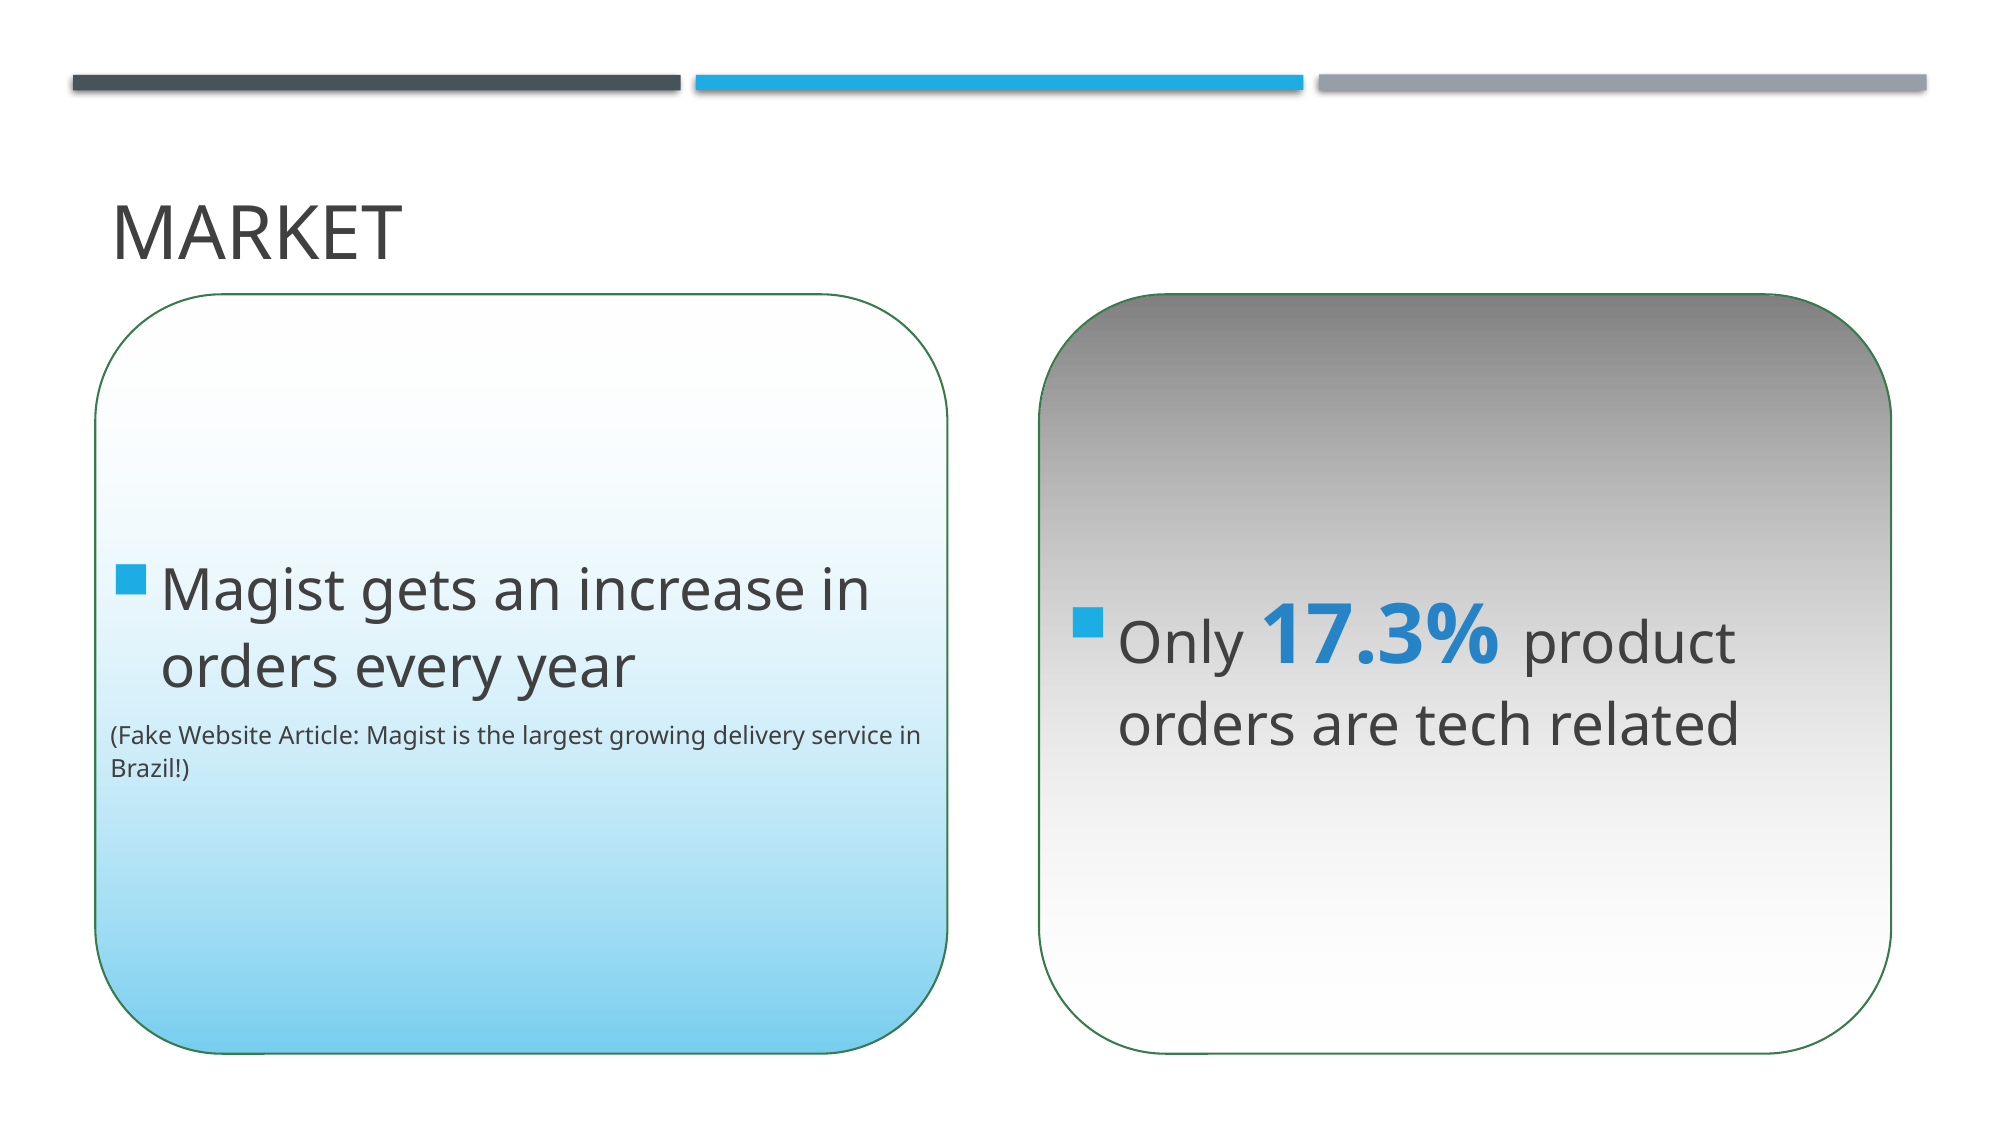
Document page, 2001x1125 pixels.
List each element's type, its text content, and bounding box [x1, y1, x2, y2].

title Market [95, 119, 1905, 282]
list Only 17.3% product orders are tech related [1052, 365, 1905, 962]
text_box [1037, 293, 1888, 1055]
text_box [99, 962, 944, 1055]
text_box [107, 293, 936, 365]
list Magist gets an increase in orders every year (Fake Website Article: Magist is the largest growing delivery service in Brazil!) [95, 365, 948, 962]
